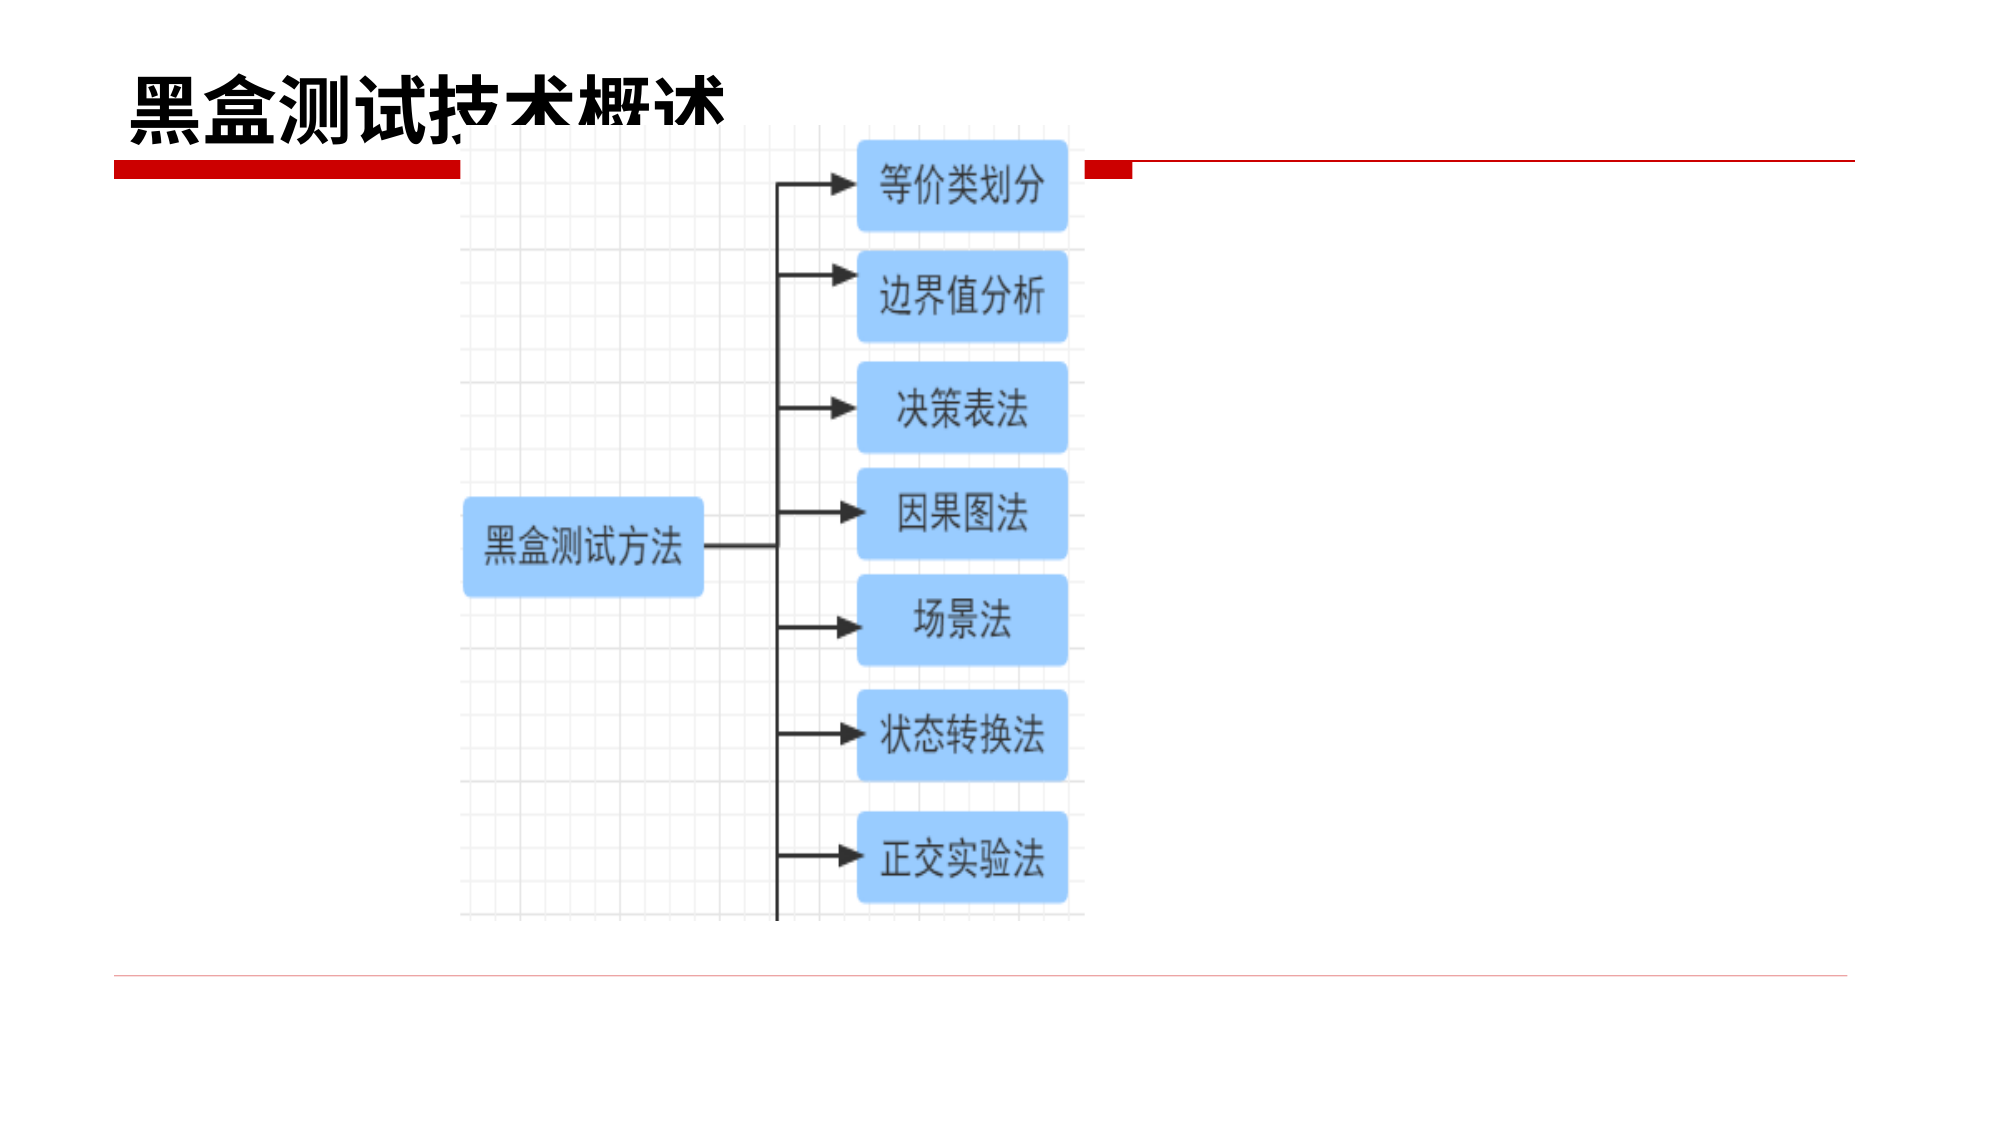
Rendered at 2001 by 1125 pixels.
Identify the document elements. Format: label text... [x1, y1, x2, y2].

picture [460, 125, 1085, 921]
title 黑盒测试技术概述 [112, 42, 1863, 161]
